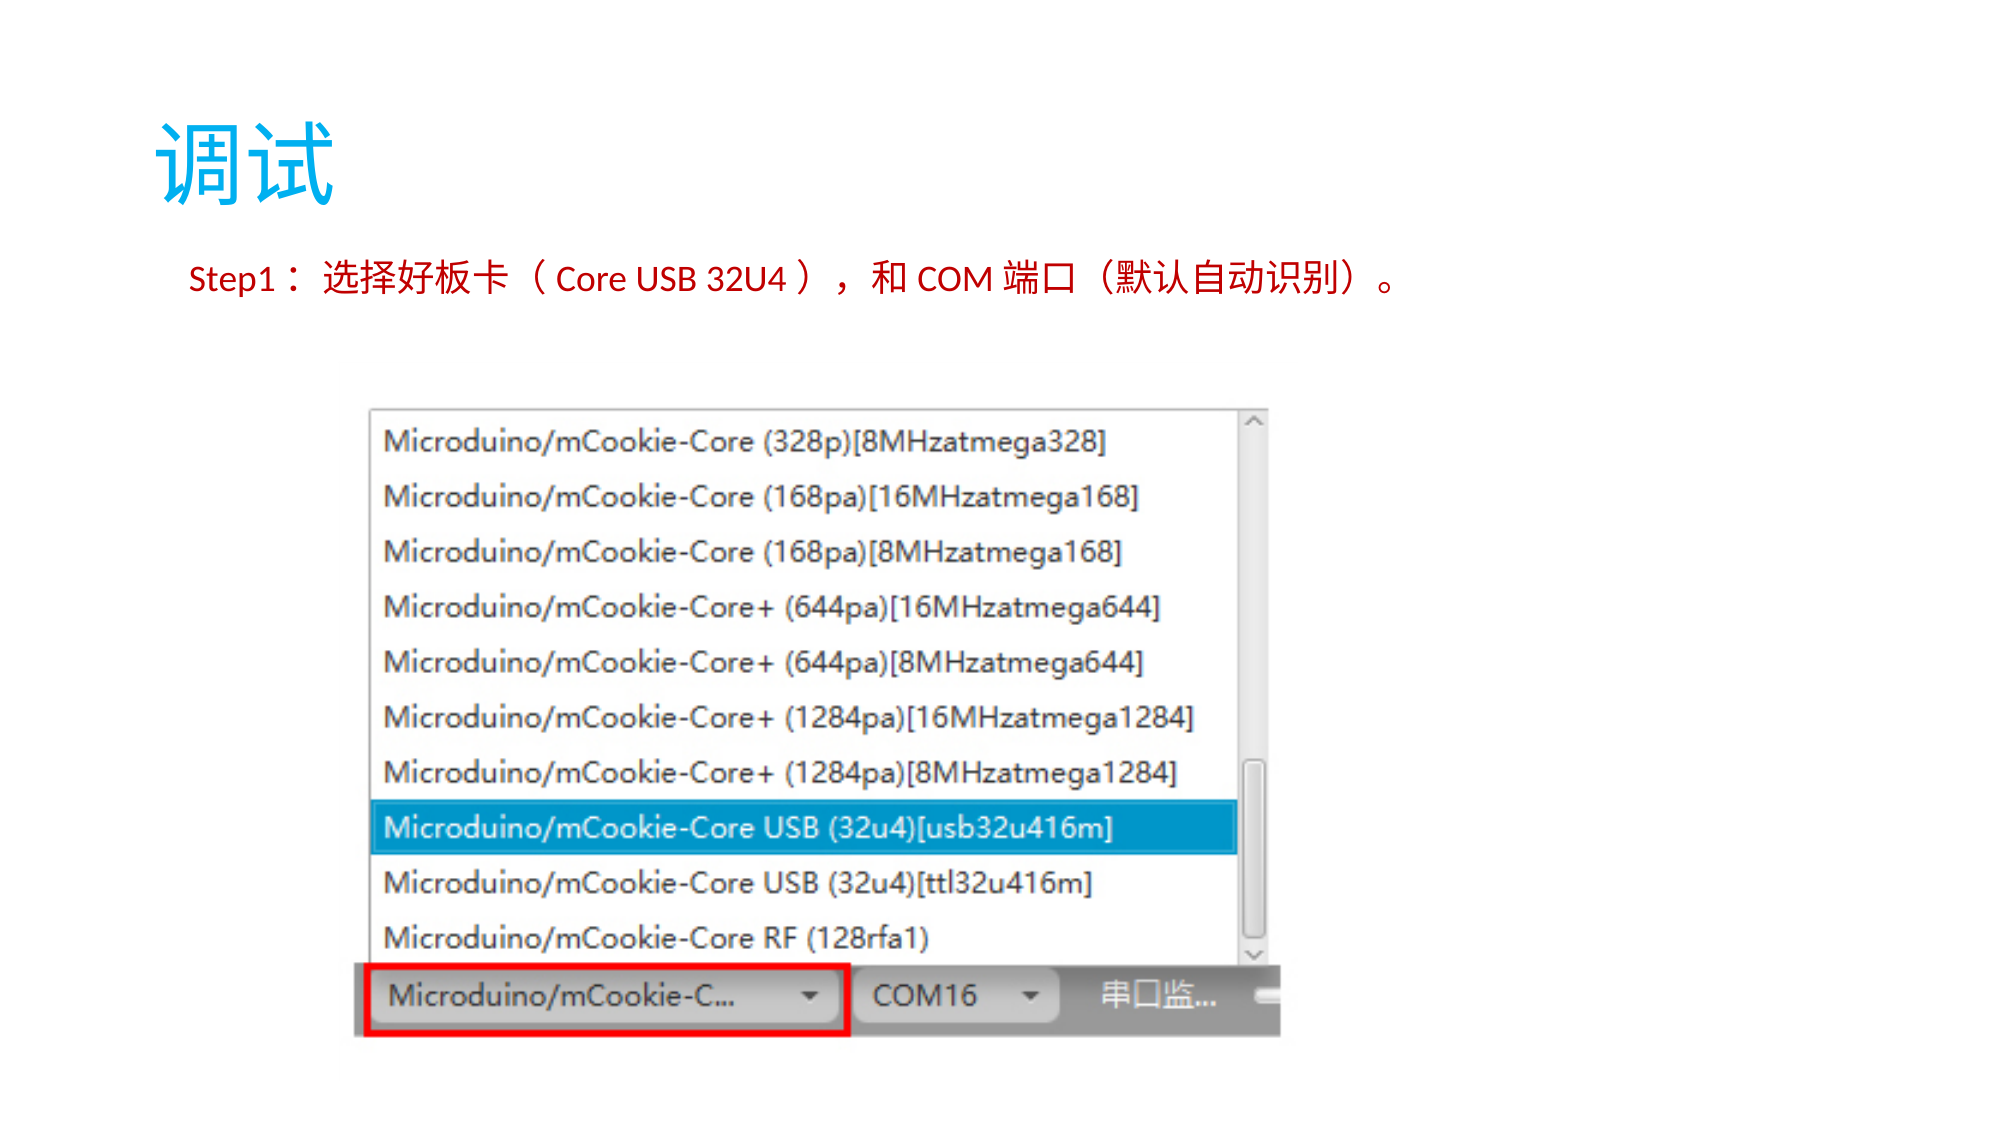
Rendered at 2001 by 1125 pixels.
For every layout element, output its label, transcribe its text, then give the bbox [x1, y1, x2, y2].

text_box Step1：选择好板卡（Core USB 32U4），和COM端口（默认自动识别）。 [174, 246, 1786, 307]
picture [337, 360, 1298, 1081]
title 调试 [137, 59, 1863, 278]
